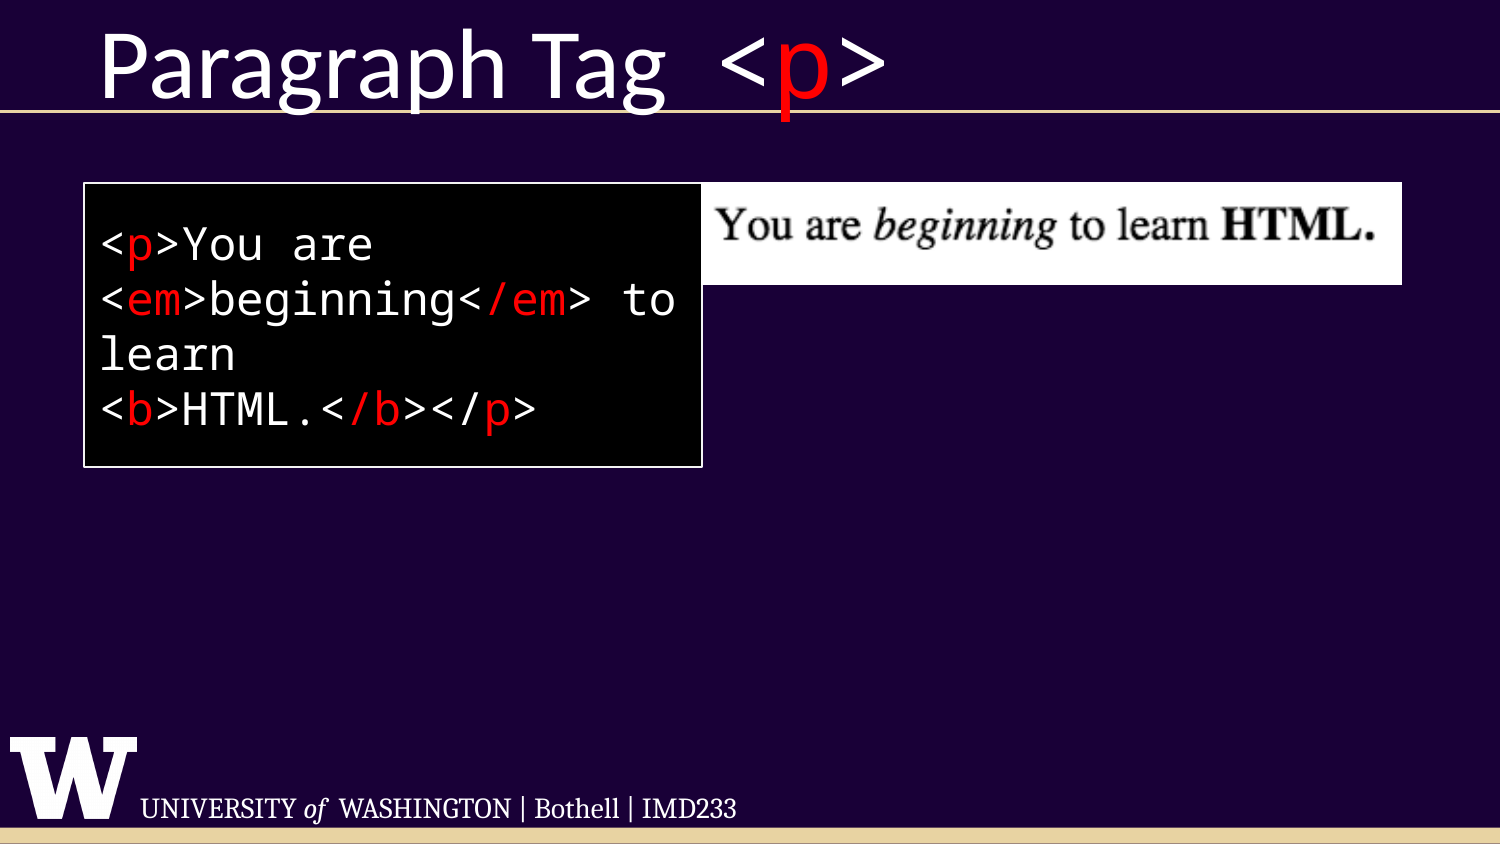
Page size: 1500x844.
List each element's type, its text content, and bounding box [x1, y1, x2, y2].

title Paragraph Tag <p> [83, 41, 1417, 134]
text_box <p>You are <em>beginning</em> to learn <b>HTML.</b></p> [83, 182, 702, 467]
picture [701, 182, 1402, 285]
picture [10, 737, 137, 819]
